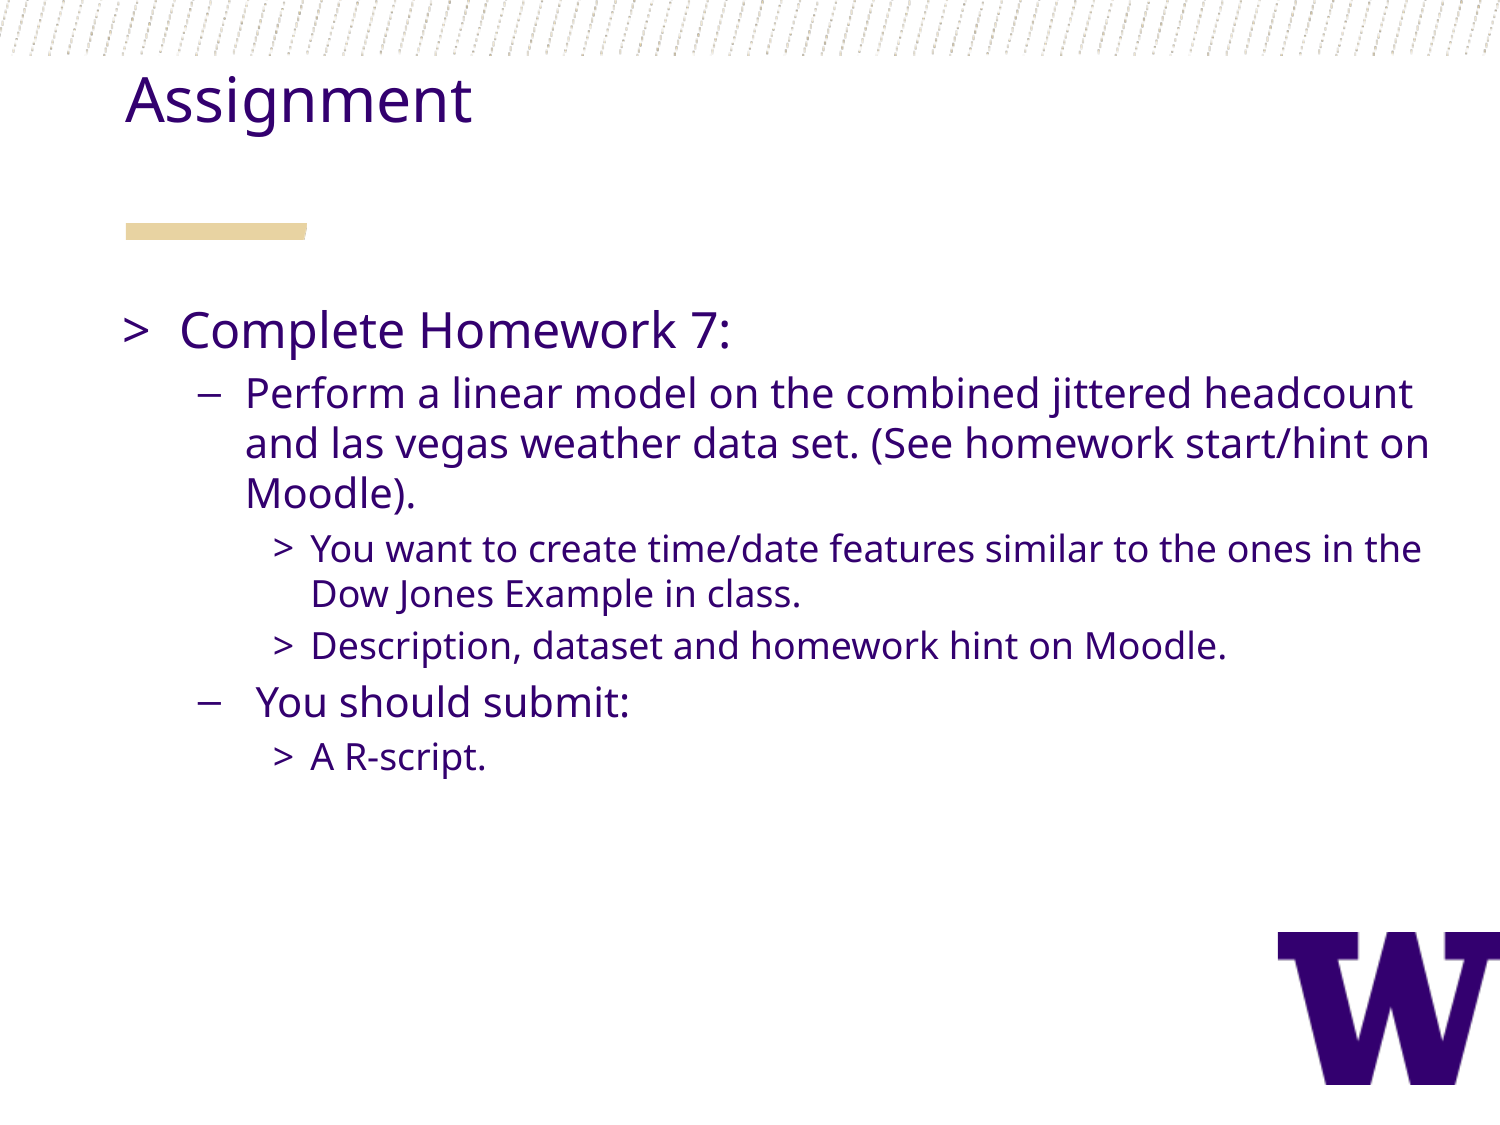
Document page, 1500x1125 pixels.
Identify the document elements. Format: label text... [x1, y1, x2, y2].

picture [0, 0, 1500, 56]
list Assignment [110, 60, 1453, 224]
list Complete Homework 7: Perform a linear model on the combined jittered headcount and las vegas weather data set. (See homework start/hint on Moodle). You want to create time/date features similar to the ones in the Dow Jones Example in class. Description, dataset and homework hint on Moodle. You should submit: A R-script. [108, 291, 1453, 1013]
